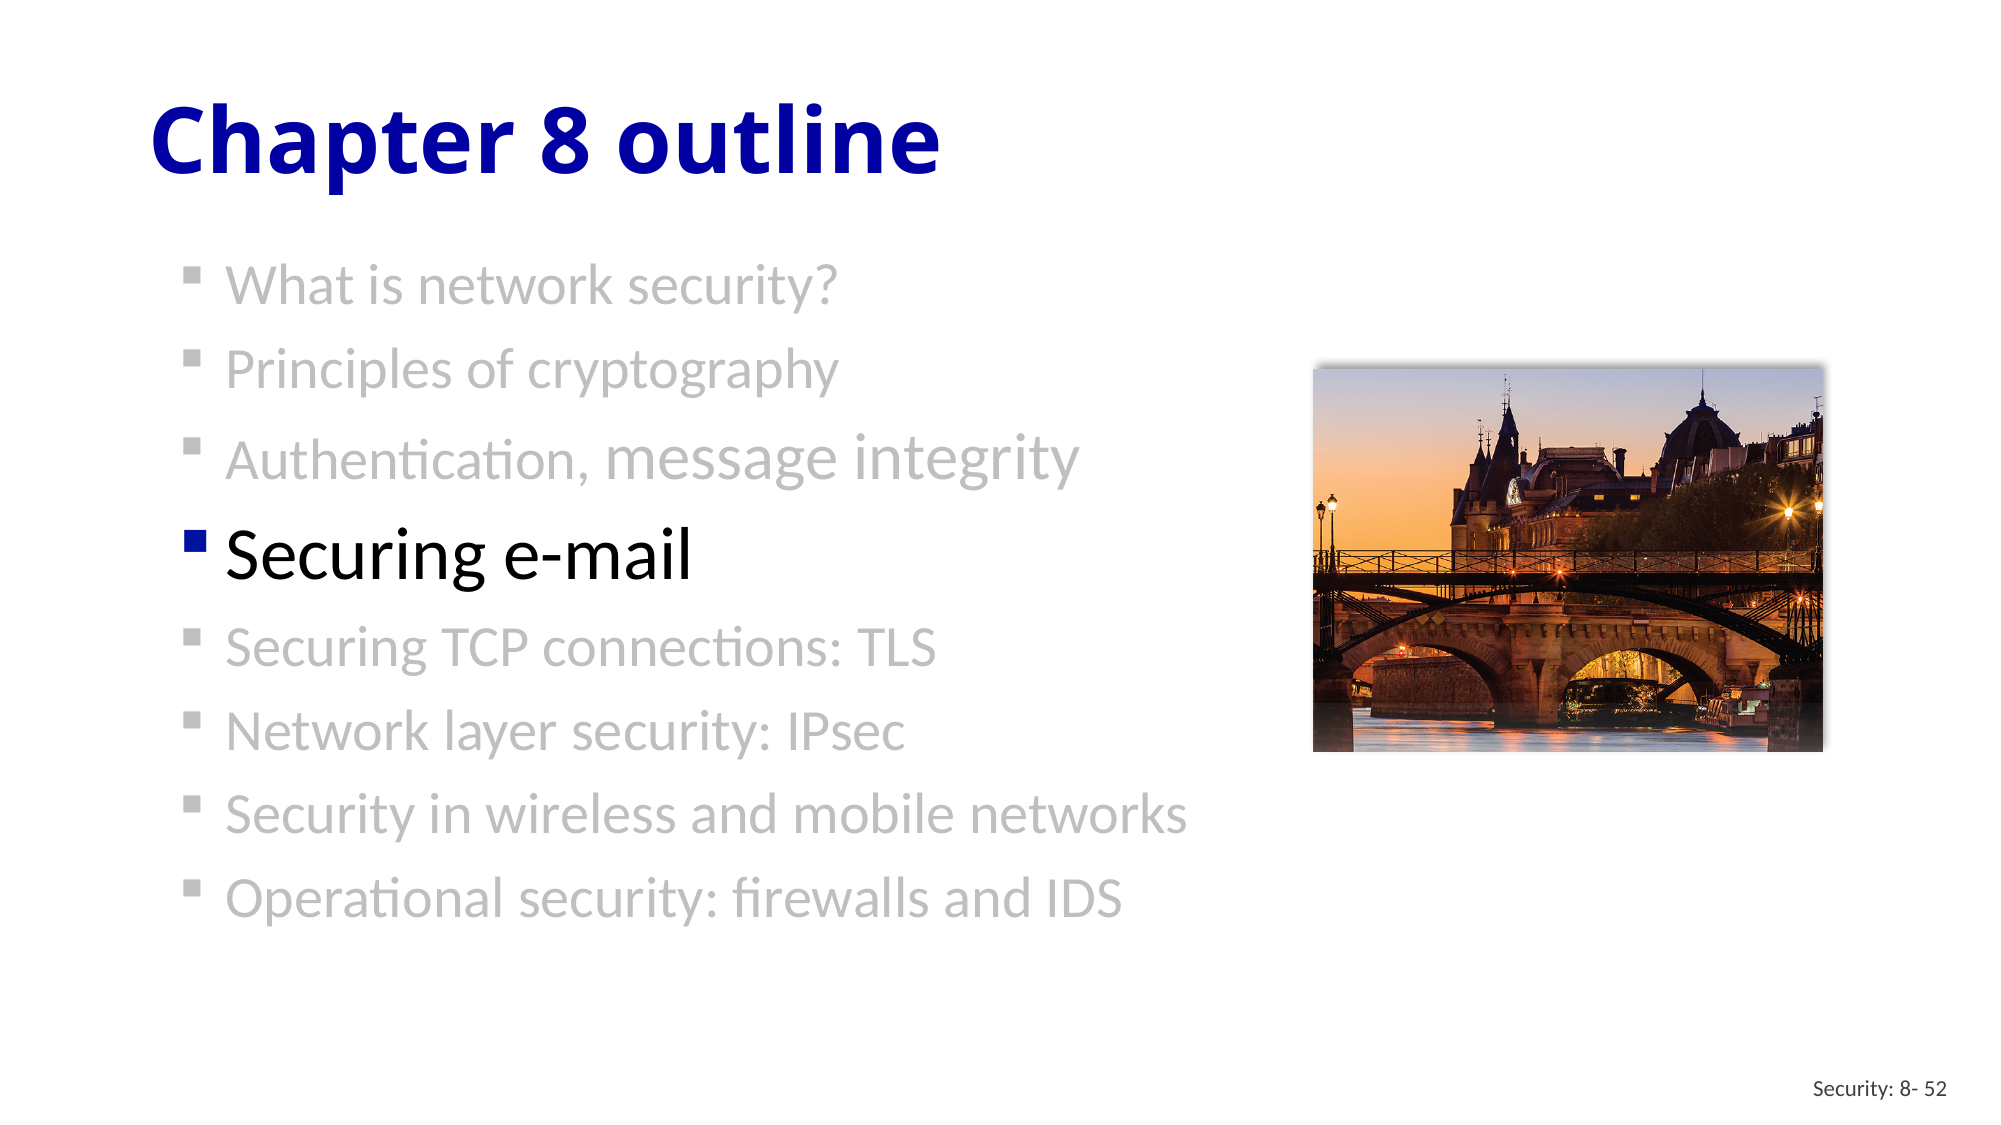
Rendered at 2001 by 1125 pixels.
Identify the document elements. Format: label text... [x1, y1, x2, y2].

text_box What is network security? Principles of cryptography Authentication, message integrity Securing e-mail Securing TCP connections: TLS Network layer security: IPsec Security in wireless and mobile networks Operational security: firewalls and IDS [152, 246, 1428, 1010]
slide_number Security: 8- 52 [1512, 1056, 1963, 1117]
title Chapter 8 outline [133, 70, 1859, 218]
picture [1313, 369, 1823, 752]
